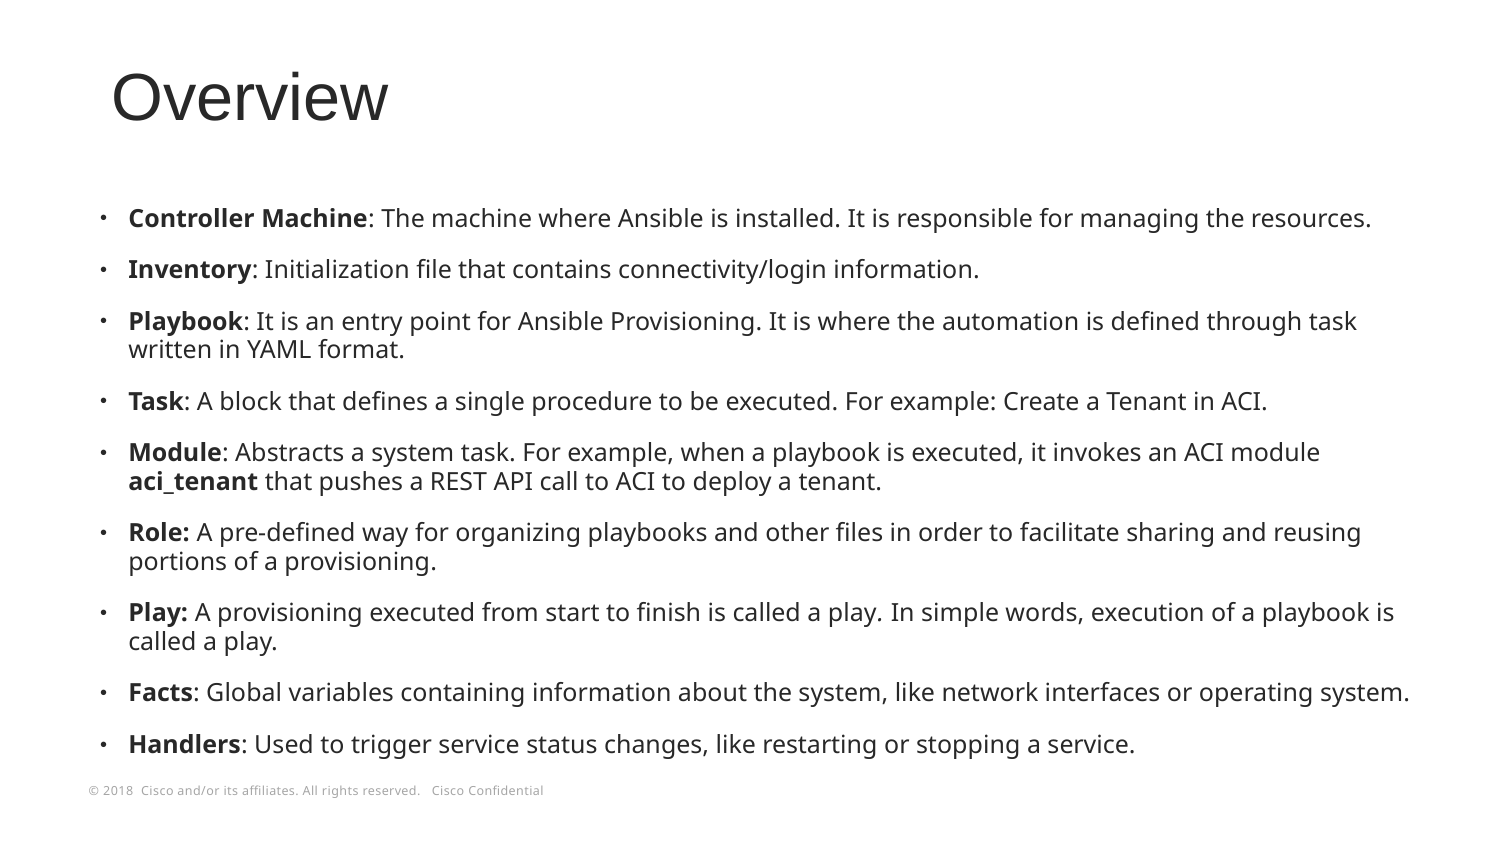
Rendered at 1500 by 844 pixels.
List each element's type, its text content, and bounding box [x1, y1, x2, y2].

text_box Overview [96, 46, 423, 142]
list Controller Machine: The machine where Ansible is installed. It is responsible for managing the resources. Inventory: Initialization file that contains connectivity/login information. Playbook: It is an entry point for Ansible Provisioning. It is where the automation is defined through task written in YAML format. Task: A block that defines a single procedure to be executed. For example: Create a Tenant in ACI. Module: Abstracts a system task. For example, when a playbook is executed, it invokes an ACI module aci_tenant that pushes a REST API call to ACI to deploy a tenant. Role: A pre-defined way for organizing playbooks and other files in order to facilitate sharing and reusing portions of a provisioning. Play: A provisioning executed from start to finish is called a play. In simple words, execution of a playbook is called a play. Facts: Global variables containing information about the system, like network interfaces or operating system. Handlers: Used to trigger service status changes, like restarting or stopping a service. [75, 197, 1434, 754]
